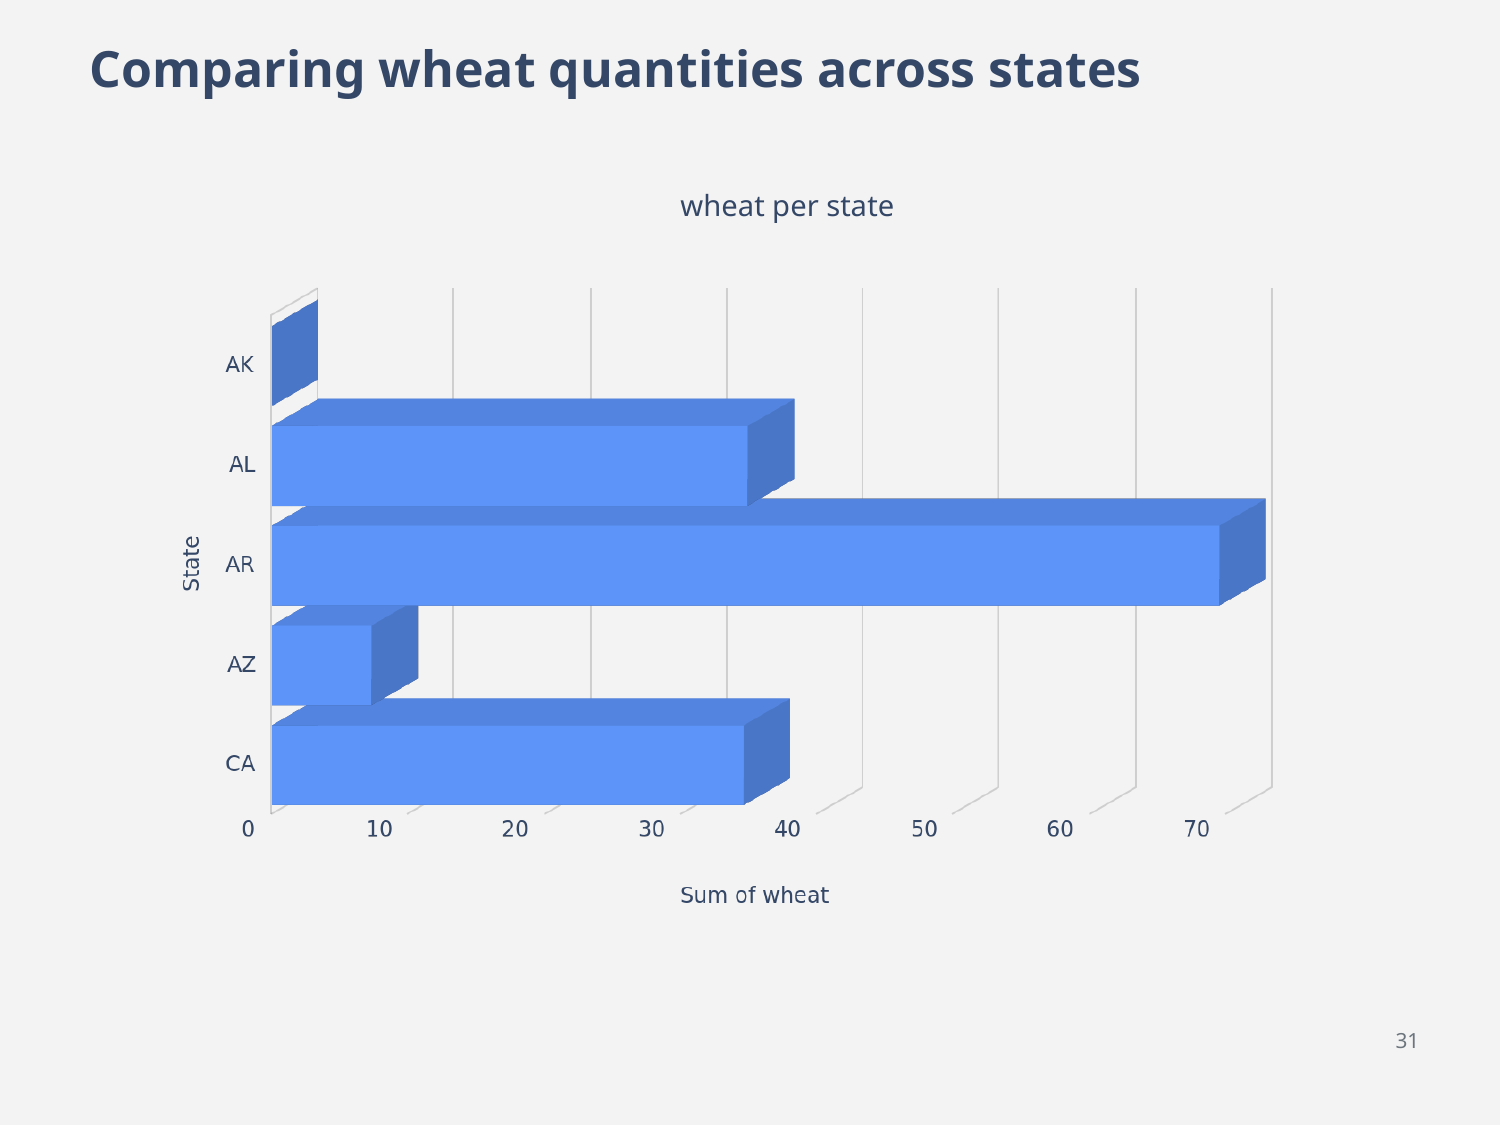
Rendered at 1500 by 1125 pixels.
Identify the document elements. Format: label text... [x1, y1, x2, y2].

text_box Comparing wheat quantities across states [74, 29, 1500, 179]
text_box 31 [1380, 1020, 1434, 1105]
text_box wheat per state [74, 179, 1500, 285]
picture [149, 262, 1299, 938]
